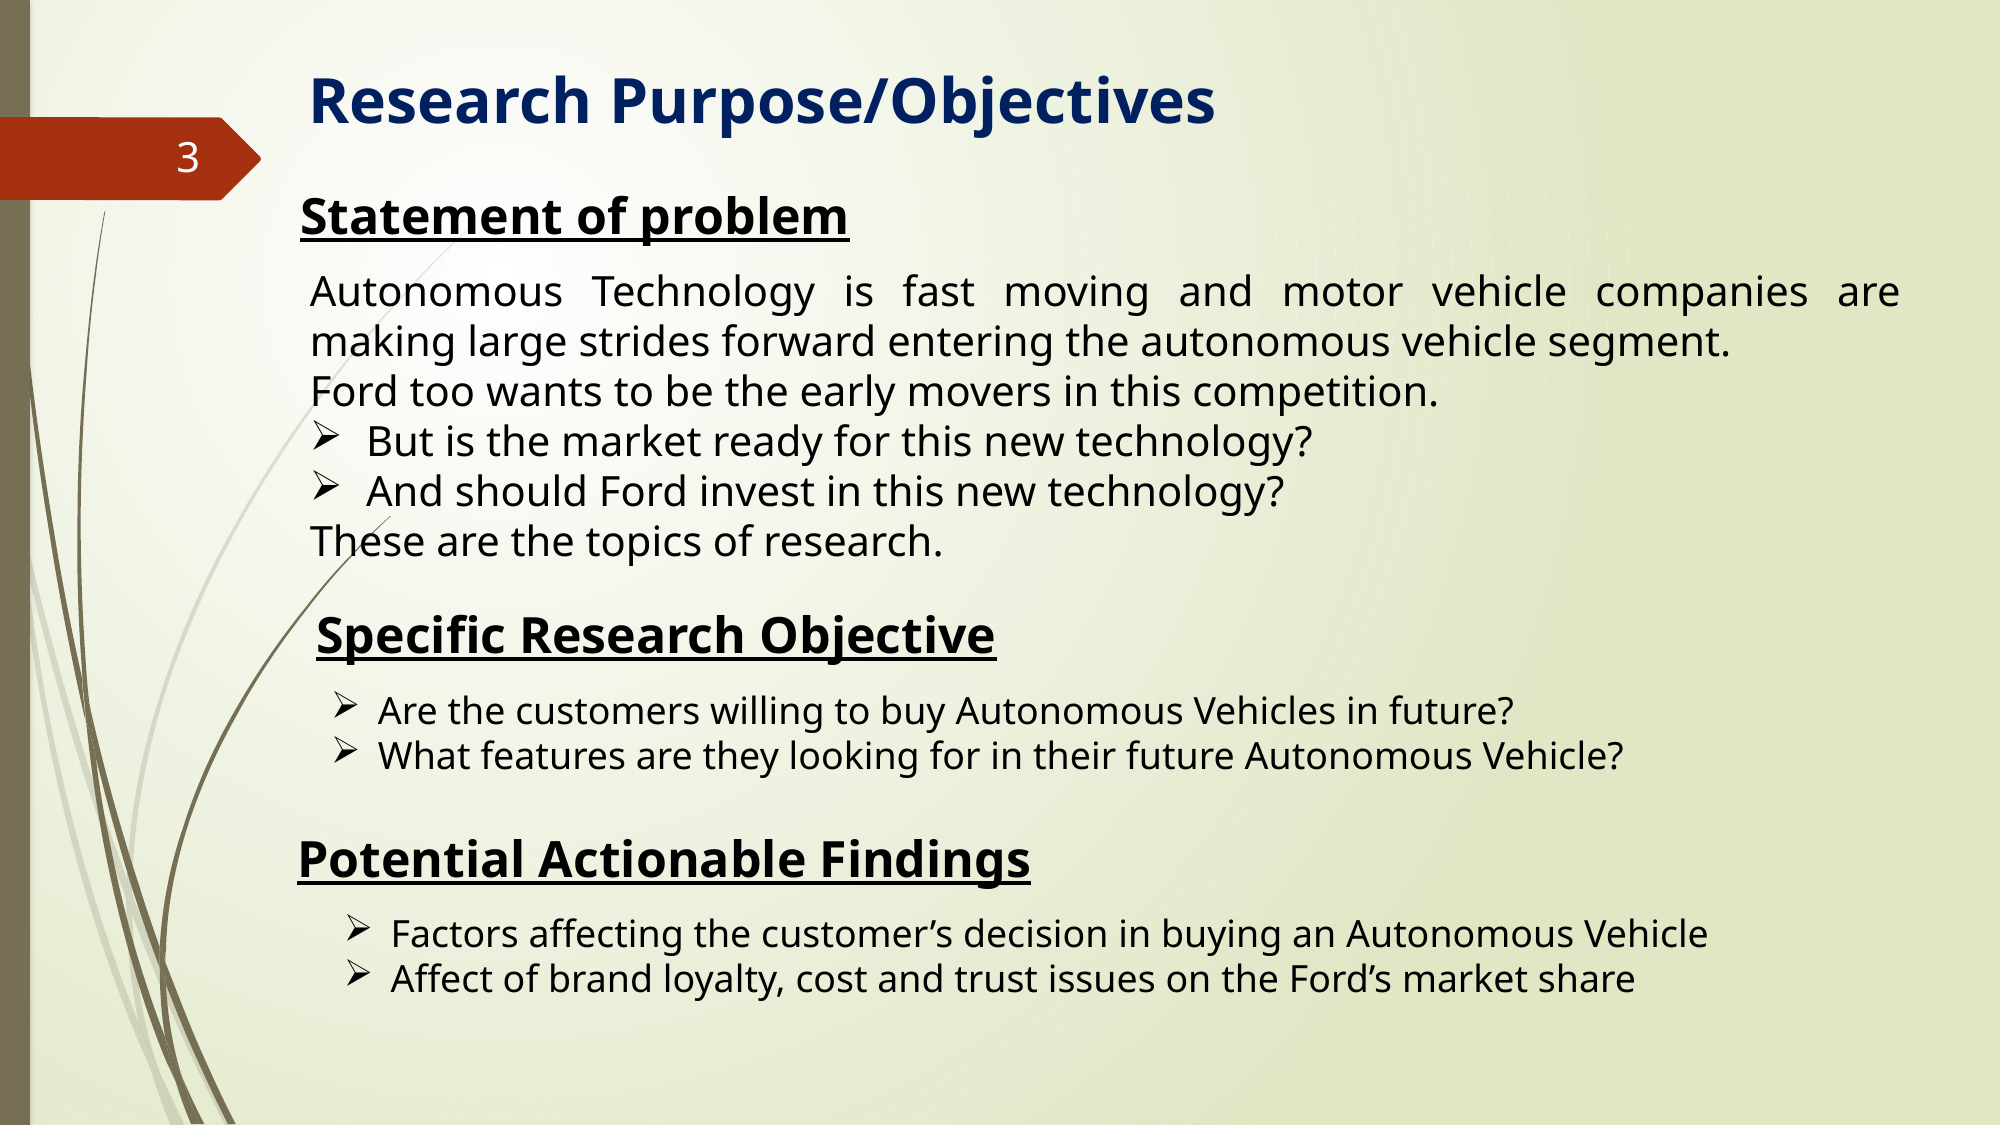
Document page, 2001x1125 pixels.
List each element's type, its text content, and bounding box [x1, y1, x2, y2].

text_box Factors affecting the customer’s decision in buying an Autonomous Vehicle Affect of brand loyalty, cost and trust issues on the Ford’s market share [328, 902, 1726, 1008]
text_box Research Purpose/Objectives [293, 53, 1232, 144]
text_box Are the customers willing to buy Autonomous Vehicles in future? What features are they looking for in their future Autonomous Vehicle? [316, 679, 1641, 785]
text_box Statement of problem [285, 176, 865, 252]
text_box Autonomous Technology is fast moving and motor vehicle companies are making large strides forward entering the autonomous vehicle segment. Ford too wants to be the early movers in this competition. But is the market ready for this new technology? And should Ford invest in this new technology? These are the topics of research. [294, 257, 1916, 573]
slide_number 3 [87, 129, 216, 190]
text_box Potential Actionable Findings [282, 819, 1047, 895]
text_box Specific Research Objective [301, 596, 1012, 672]
